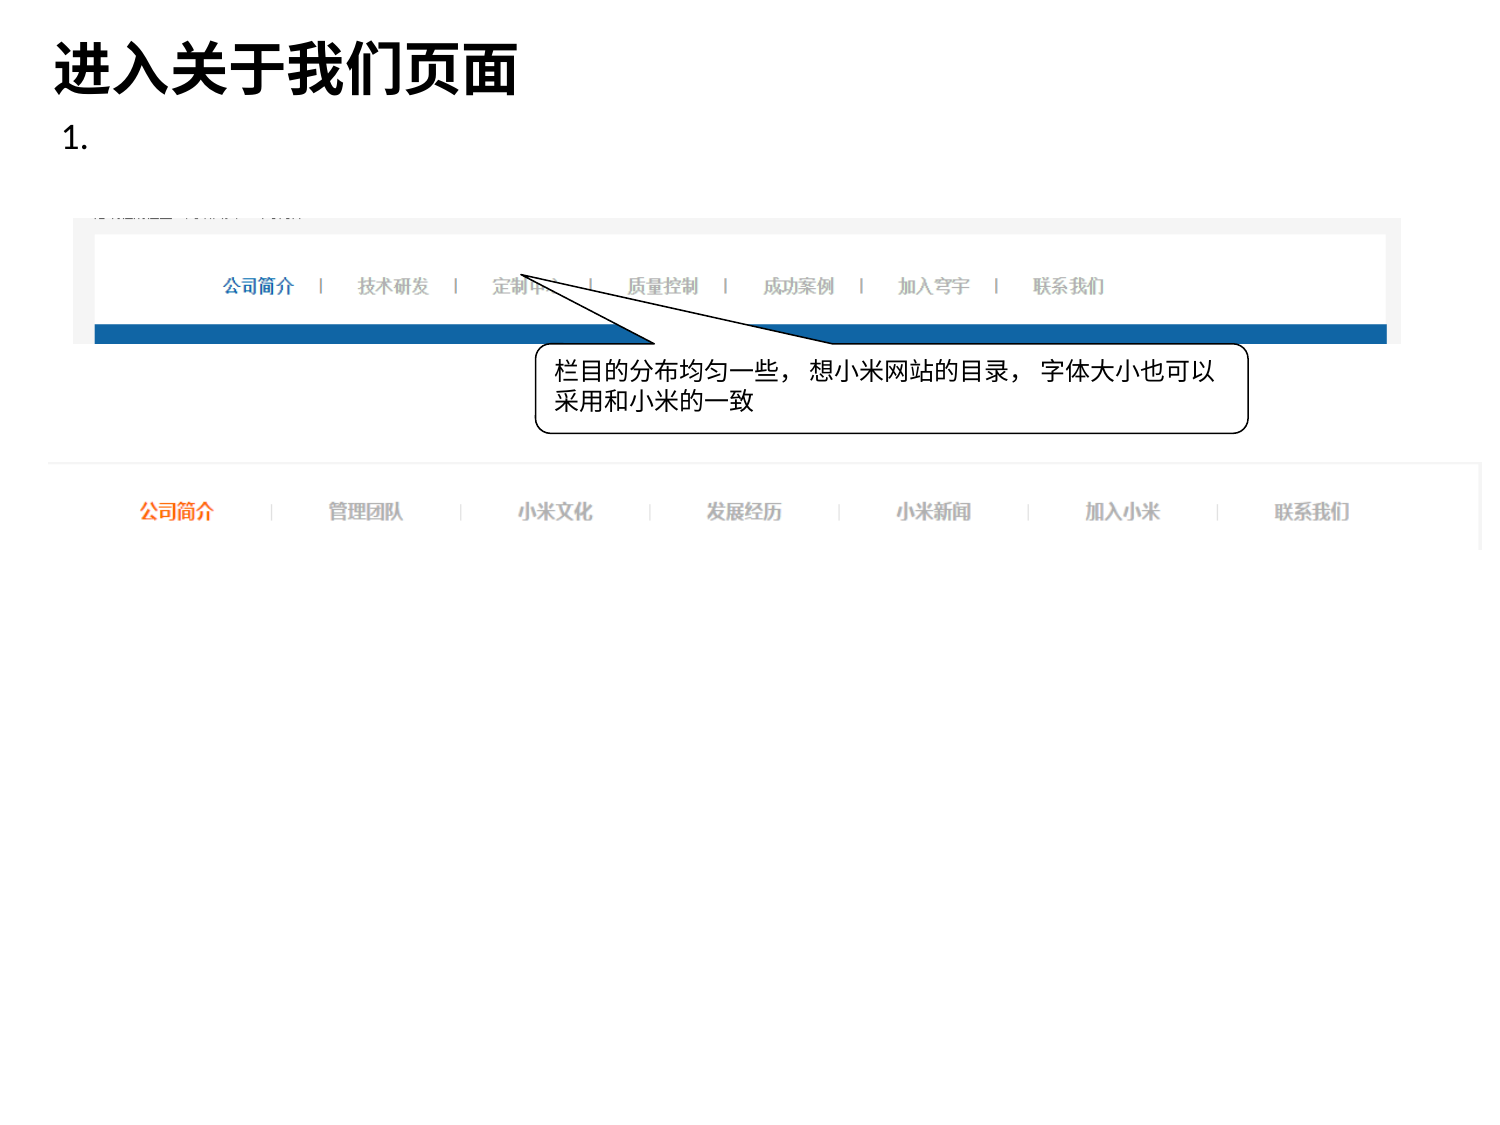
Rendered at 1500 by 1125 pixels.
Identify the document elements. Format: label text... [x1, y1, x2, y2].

text_box 1. [45, 104, 105, 165]
picture [73, 218, 1401, 344]
picture [48, 462, 1482, 551]
text_box 栏目的分布均匀一些， 想小米网站的目录， 字体大小也可以采用和小米的一致 [535, 353, 1249, 434]
text_box 进入关于我们页面 [38, 24, 535, 110]
